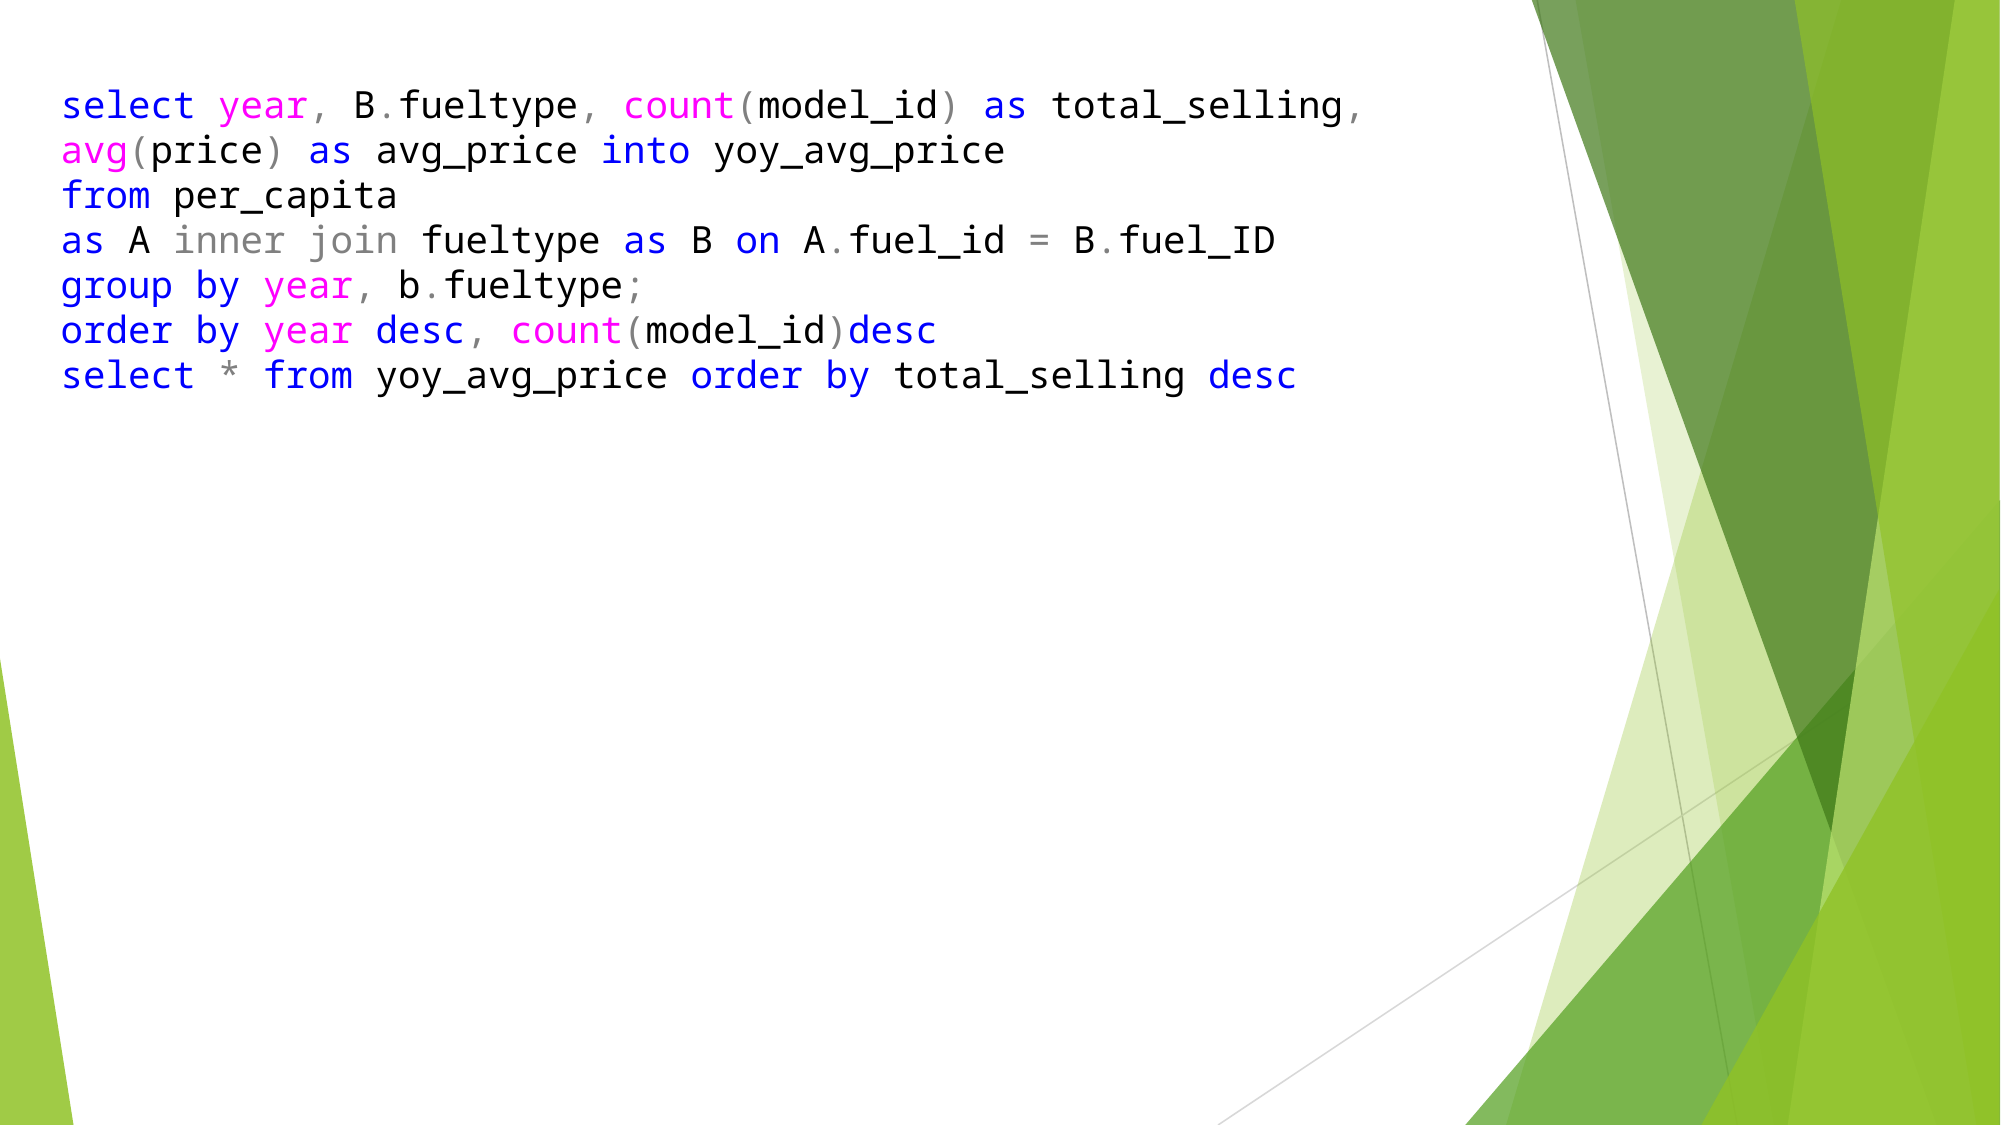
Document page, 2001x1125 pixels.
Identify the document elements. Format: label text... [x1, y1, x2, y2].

text_box select year, B.fueltype, count(model_id) as total_selling, avg(price) as avg_price into yoy_avg_price from per_capita as A inner join fueltype as B on A.fuel_id = B.fuel_ID group by year, b.fueltype; order by year desc, count(model_id)desc select * from yoy_avg_price order by total_selling desc [45, 73, 1516, 404]
